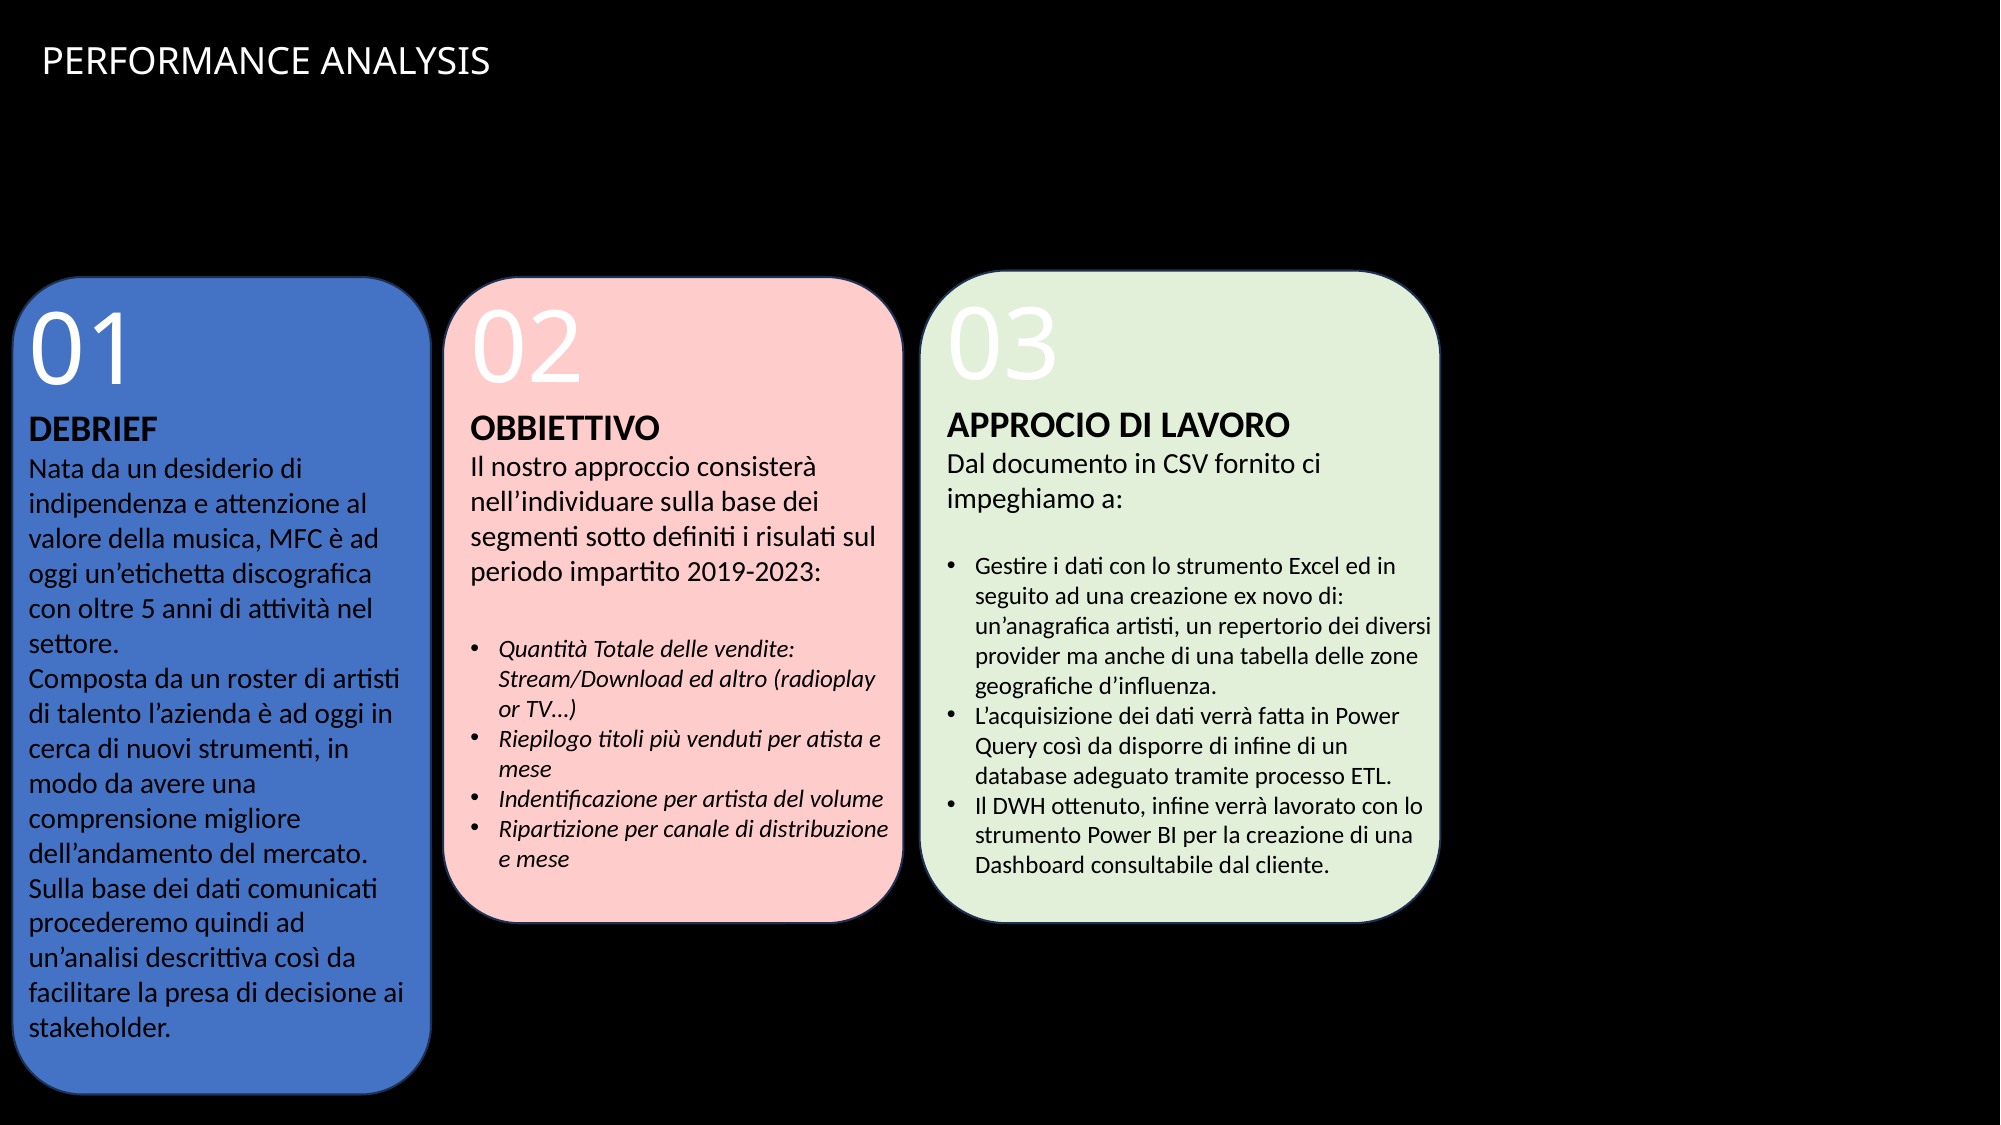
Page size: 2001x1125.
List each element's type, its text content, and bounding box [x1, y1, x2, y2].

text_box 02 OBBIETTIVO Il nostro approccio consisterà nell’individuare sulla base dei segmenti sotto definiti i risulati sul periodo impartito 2019-2023: Quantità Totale delle vendite: Stream/Download ed altro (radioplay or TV…) Riepilogo titoli più venduti per atista e mese Indentificazione per artista del volume Ripartizione per canale di distribuzione e mese [455, 275, 916, 915]
text_box 01 DEBRIEF Nata da un desiderio di indipendenza e attenzione al valore della musica, MFC è ad oggi un’etichetta discografica con oltre 5 anni di attività nel settore. Composta da un roster di artisti di talento l’azienda è ad oggi in cerca di nuovi strumenti, in modo da avere una comprensione migliore dell’andamento del mercato. Sulla base dei dati comunicati procederemo quindi ad un’analisi descrittiva così da facilitare la presa di decisione ai stakeholder. [13, 277, 433, 1086]
text_box 03 APPROCIO DI LAVORO Dal documento in CSV fornito ci impeghiamo a: Gestire i dati con lo strumento Excel ed in seguito ad una creazione ex novo di: un’anagrafica artisti, un repertorio dei diversi provider ma anche di una tabella delle zone geografiche d’influenza. L’acquisizione dei dati verrà fatta in Power Query così da disporre di infine di un database adeguato tramite processo ETL. Il DWH ottenuto, infine verrà lavorato con lo strumento Power BI per la creazione di una Dashboard consultabile dal cliente. [932, 272, 1453, 922]
text_box [918, 310, 932, 884]
text_box [482, 915, 864, 925]
text_box [441, 310, 455, 890]
text_box [46, 1086, 397, 1096]
text_box PERFORMANCE ANALYSIS [26, 29, 741, 90]
